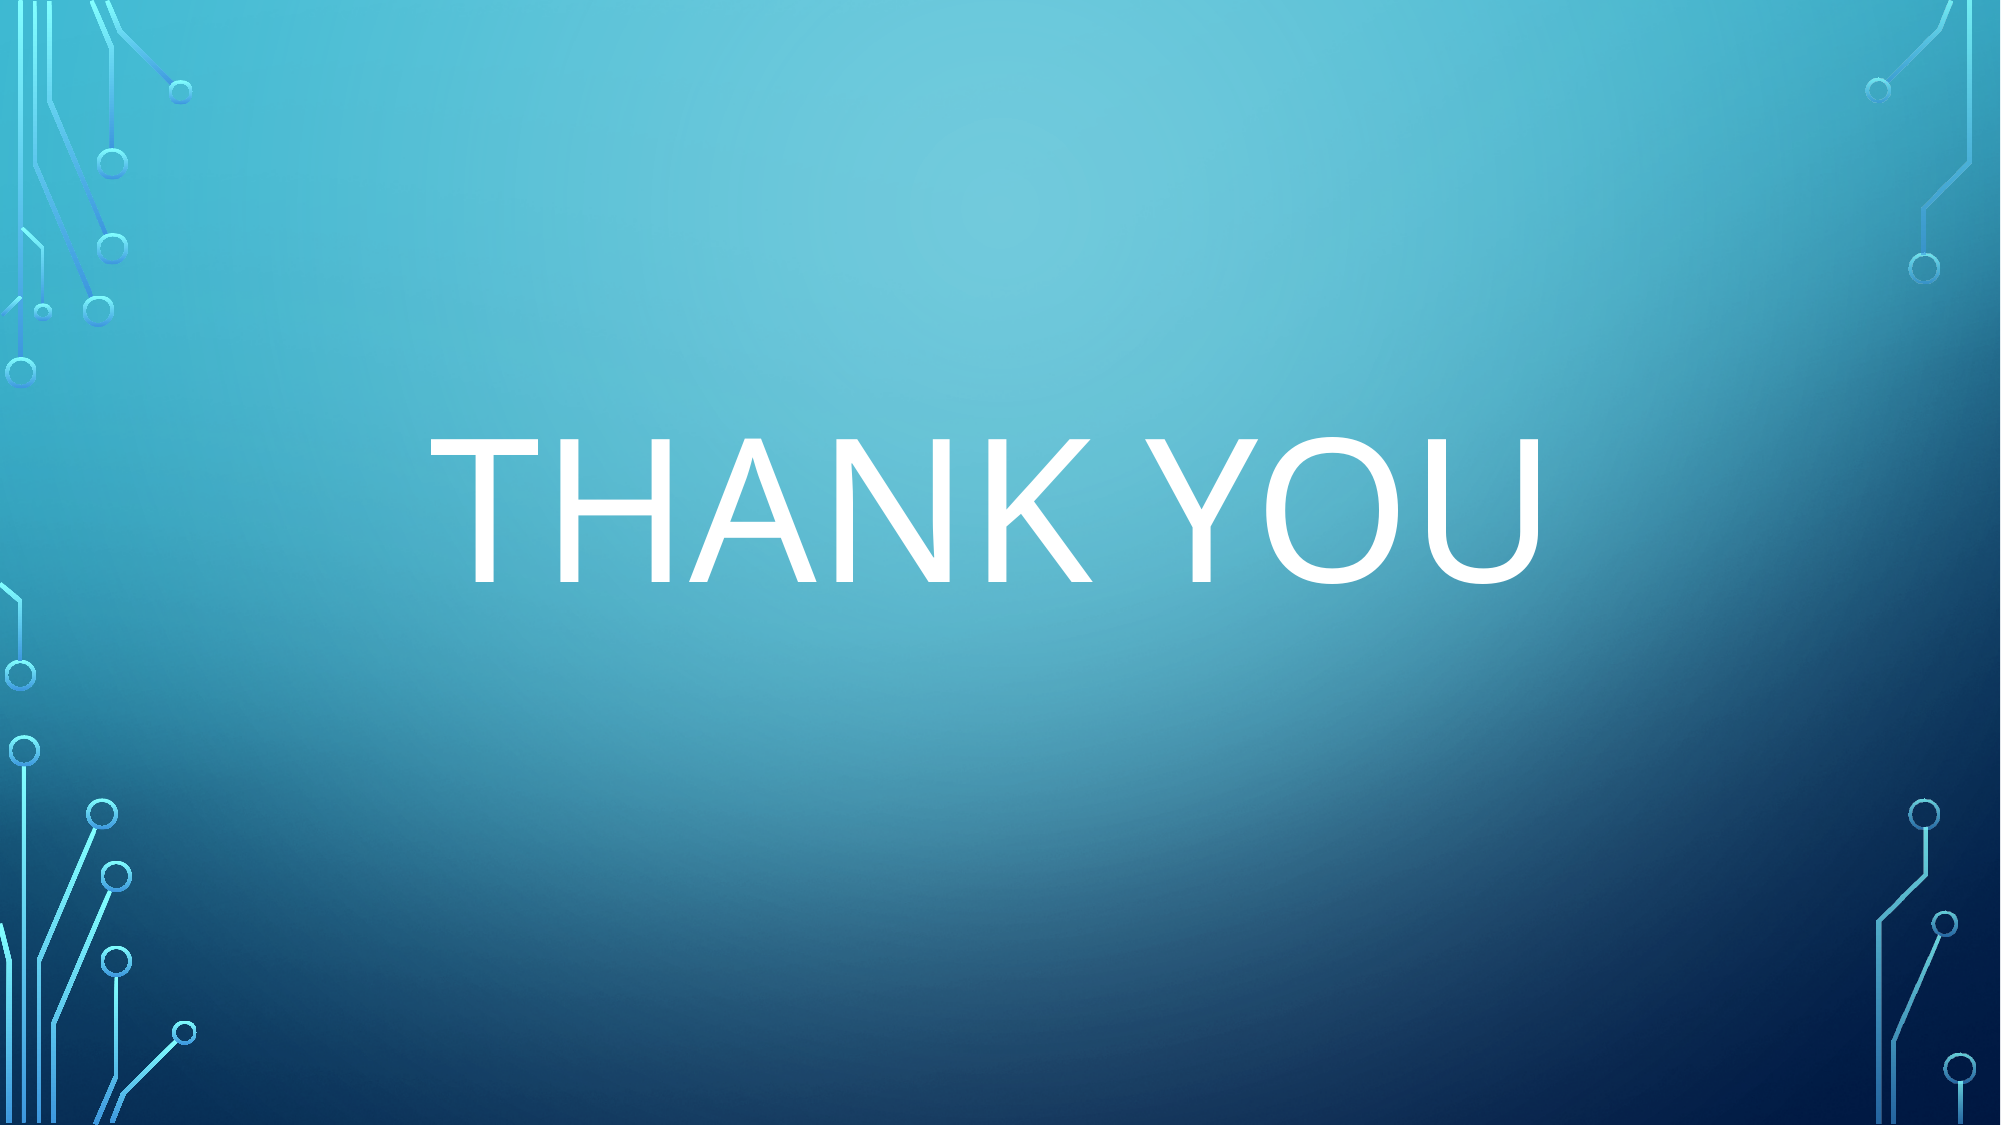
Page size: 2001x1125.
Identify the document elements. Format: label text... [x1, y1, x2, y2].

title Thank You [415, 143, 1783, 893]
